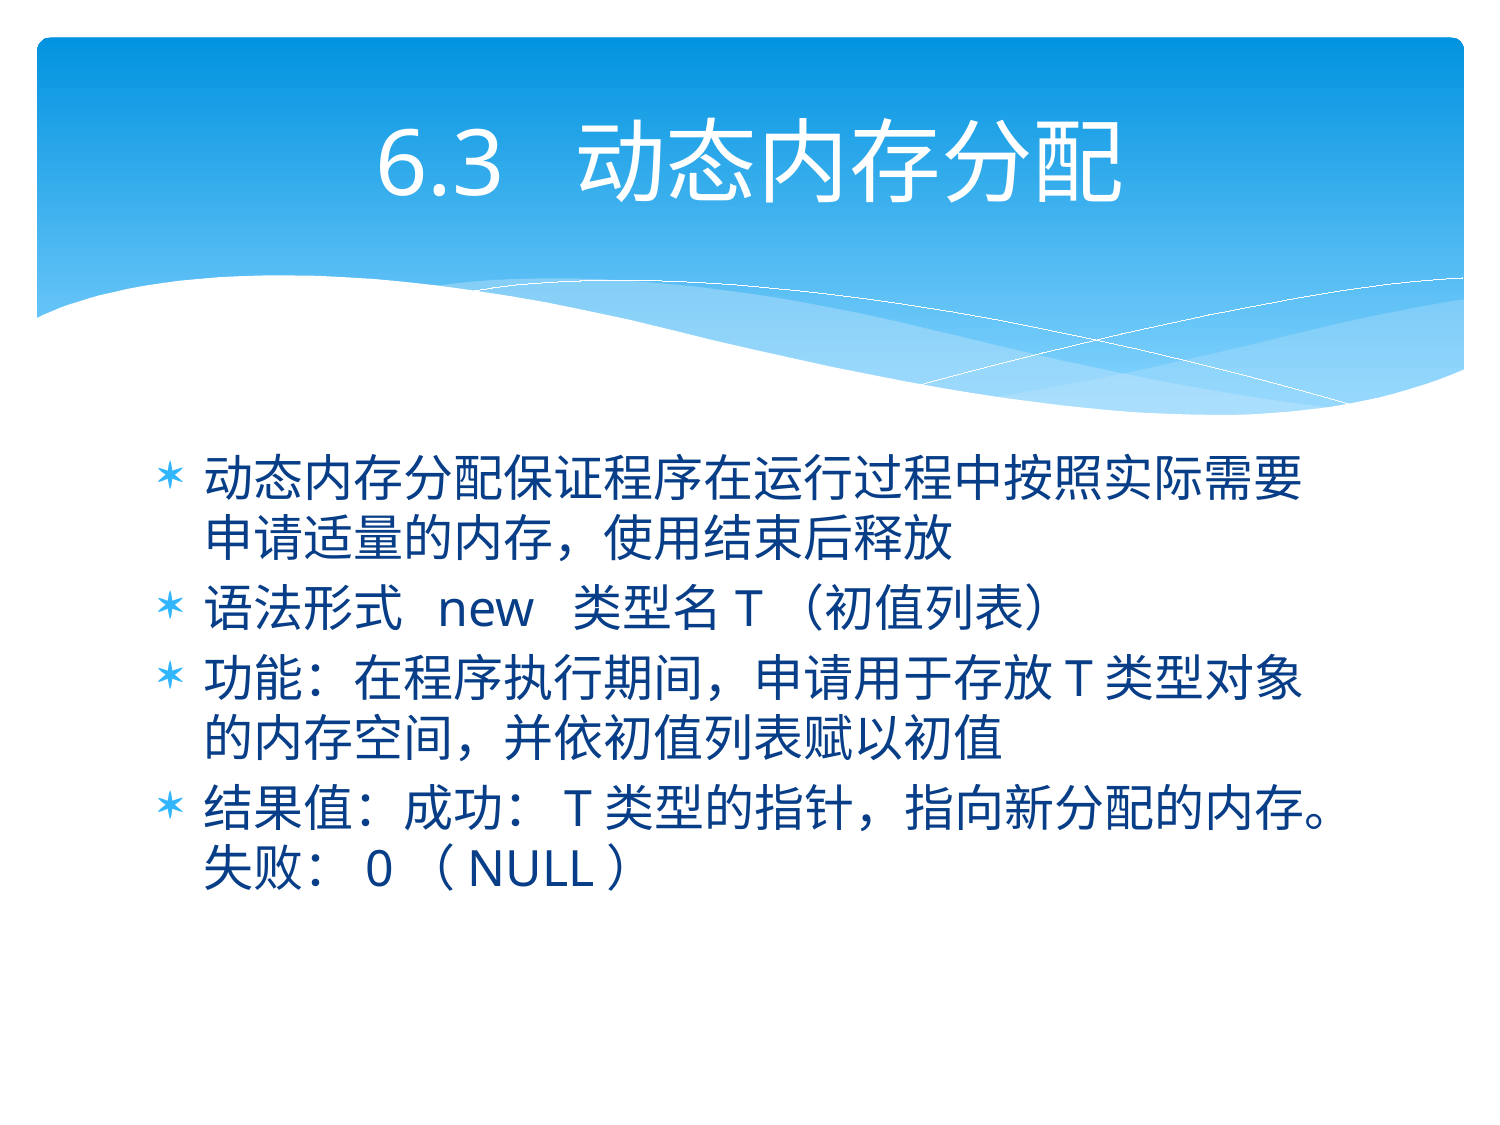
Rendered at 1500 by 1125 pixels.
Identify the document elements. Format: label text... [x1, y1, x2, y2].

title 6.3 动态内存分配 [75, 55, 1425, 261]
list 动态内存分配保证程序在运行过程中按照实际需要申请适量的内存，使用结束后释放 语法形式 new 类型名T（初值列表） 功能：在程序执行期间，申请用于存放T类型对象的内存空间，并依初值列表赋以初值 结果值：成功：T类型的指针，指向新分配的内存。失败：0（NULL） [143, 438, 1359, 1005]
